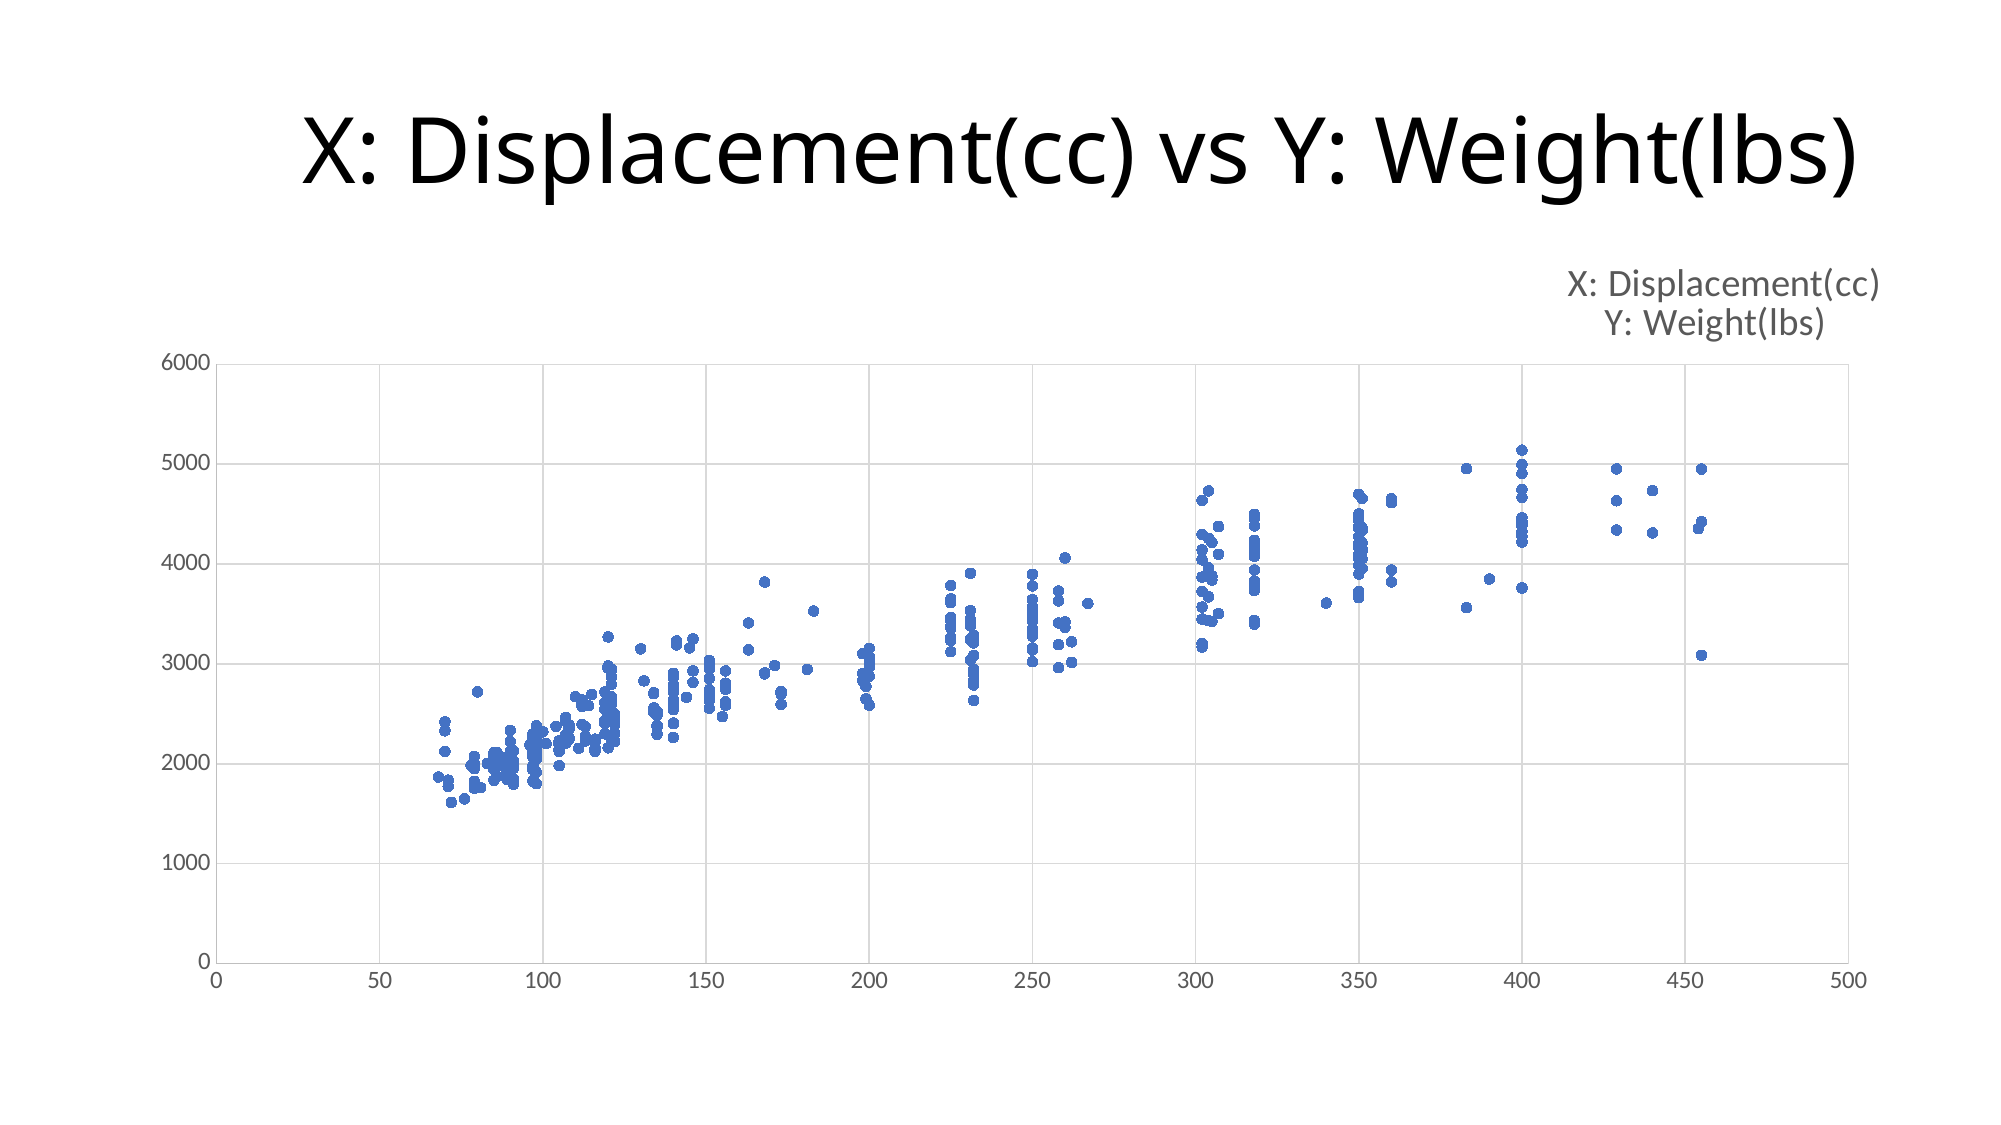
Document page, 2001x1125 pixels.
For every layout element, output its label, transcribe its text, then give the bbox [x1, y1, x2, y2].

title X: Displacement(cc) vs Y: Weight(lbs) [137, 29, 1953, 278]
chart [127, 255, 1899, 1017]
